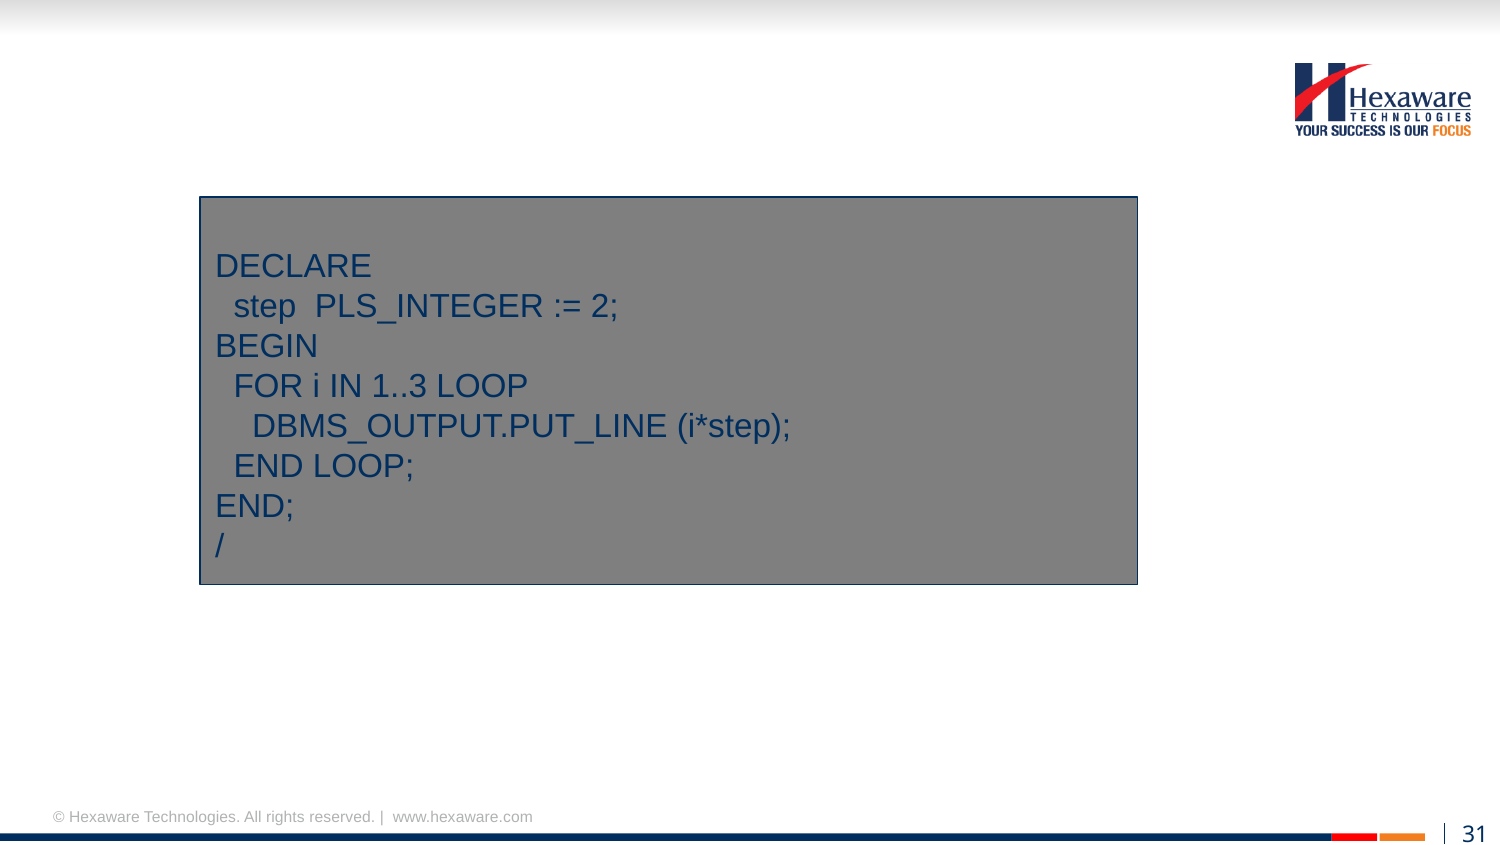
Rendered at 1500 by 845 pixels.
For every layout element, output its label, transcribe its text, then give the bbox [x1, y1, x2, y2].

picture [1295, 63, 1471, 136]
text_box DECLARE step PLS_INTEGER := 2; BEGIN FOR i IN 1..3 LOOP DBMS_OUTPUT.PUT_LINE (i*step); END LOOP; END; / [200, 197, 1138, 585]
